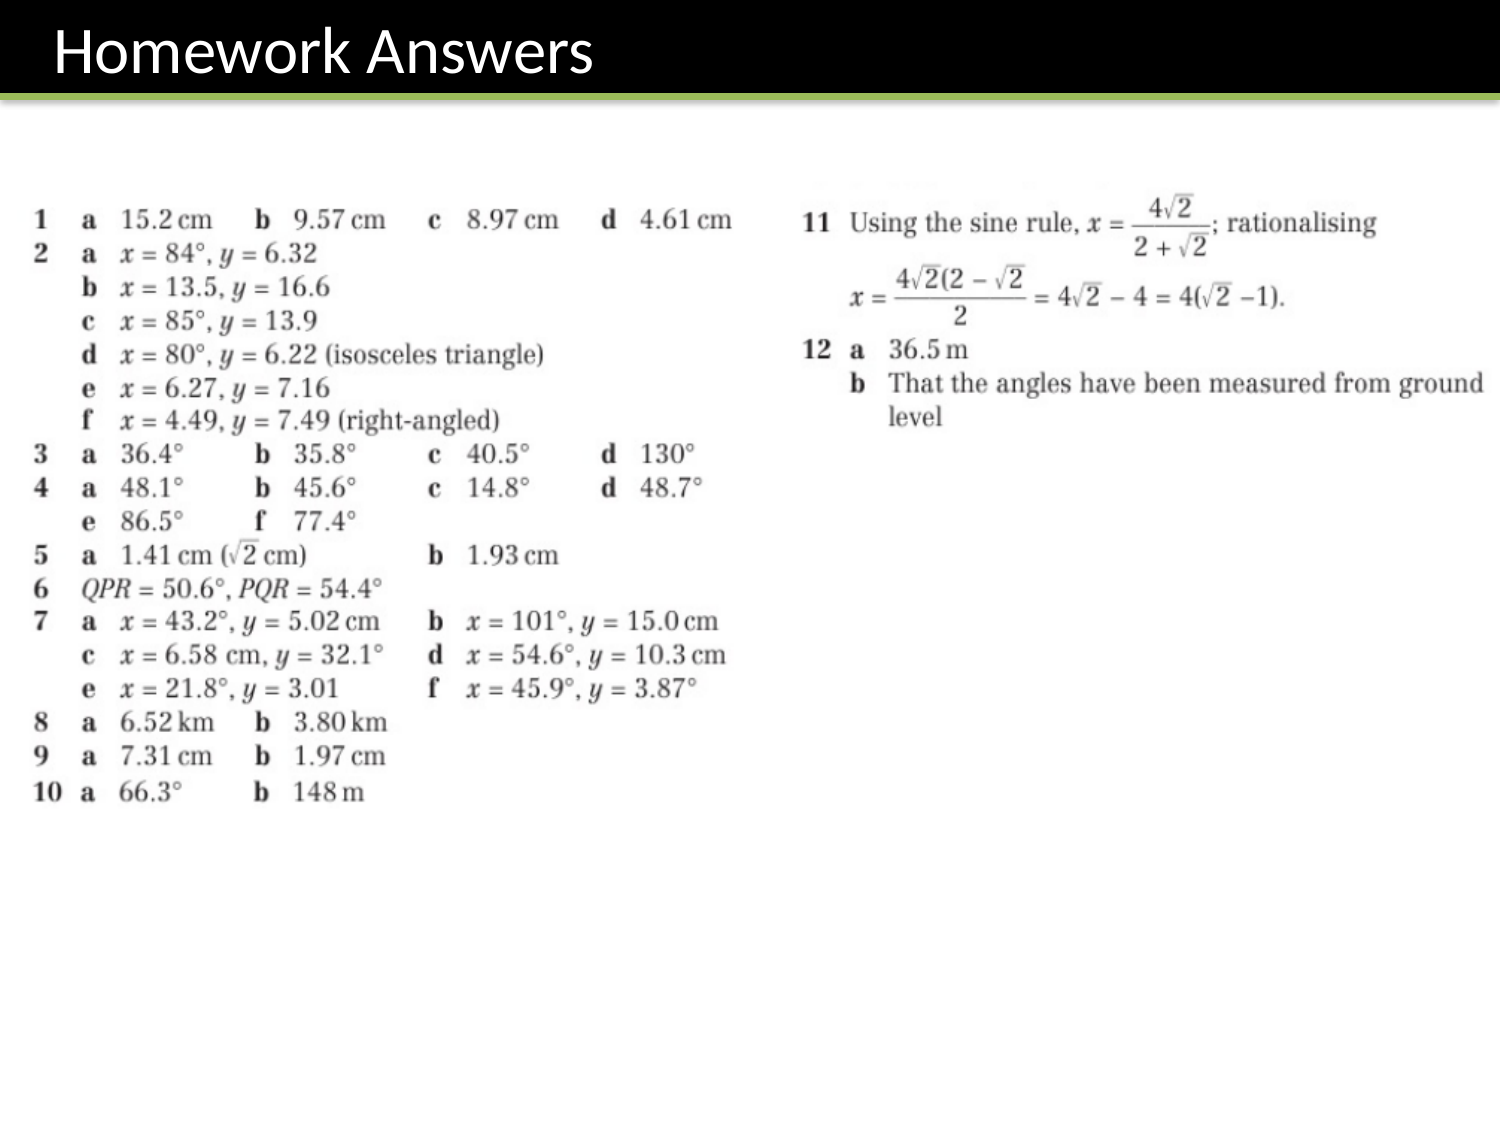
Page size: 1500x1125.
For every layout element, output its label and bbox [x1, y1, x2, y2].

text_box [0, 0, 1500, 97]
picture [0, 172, 1500, 823]
